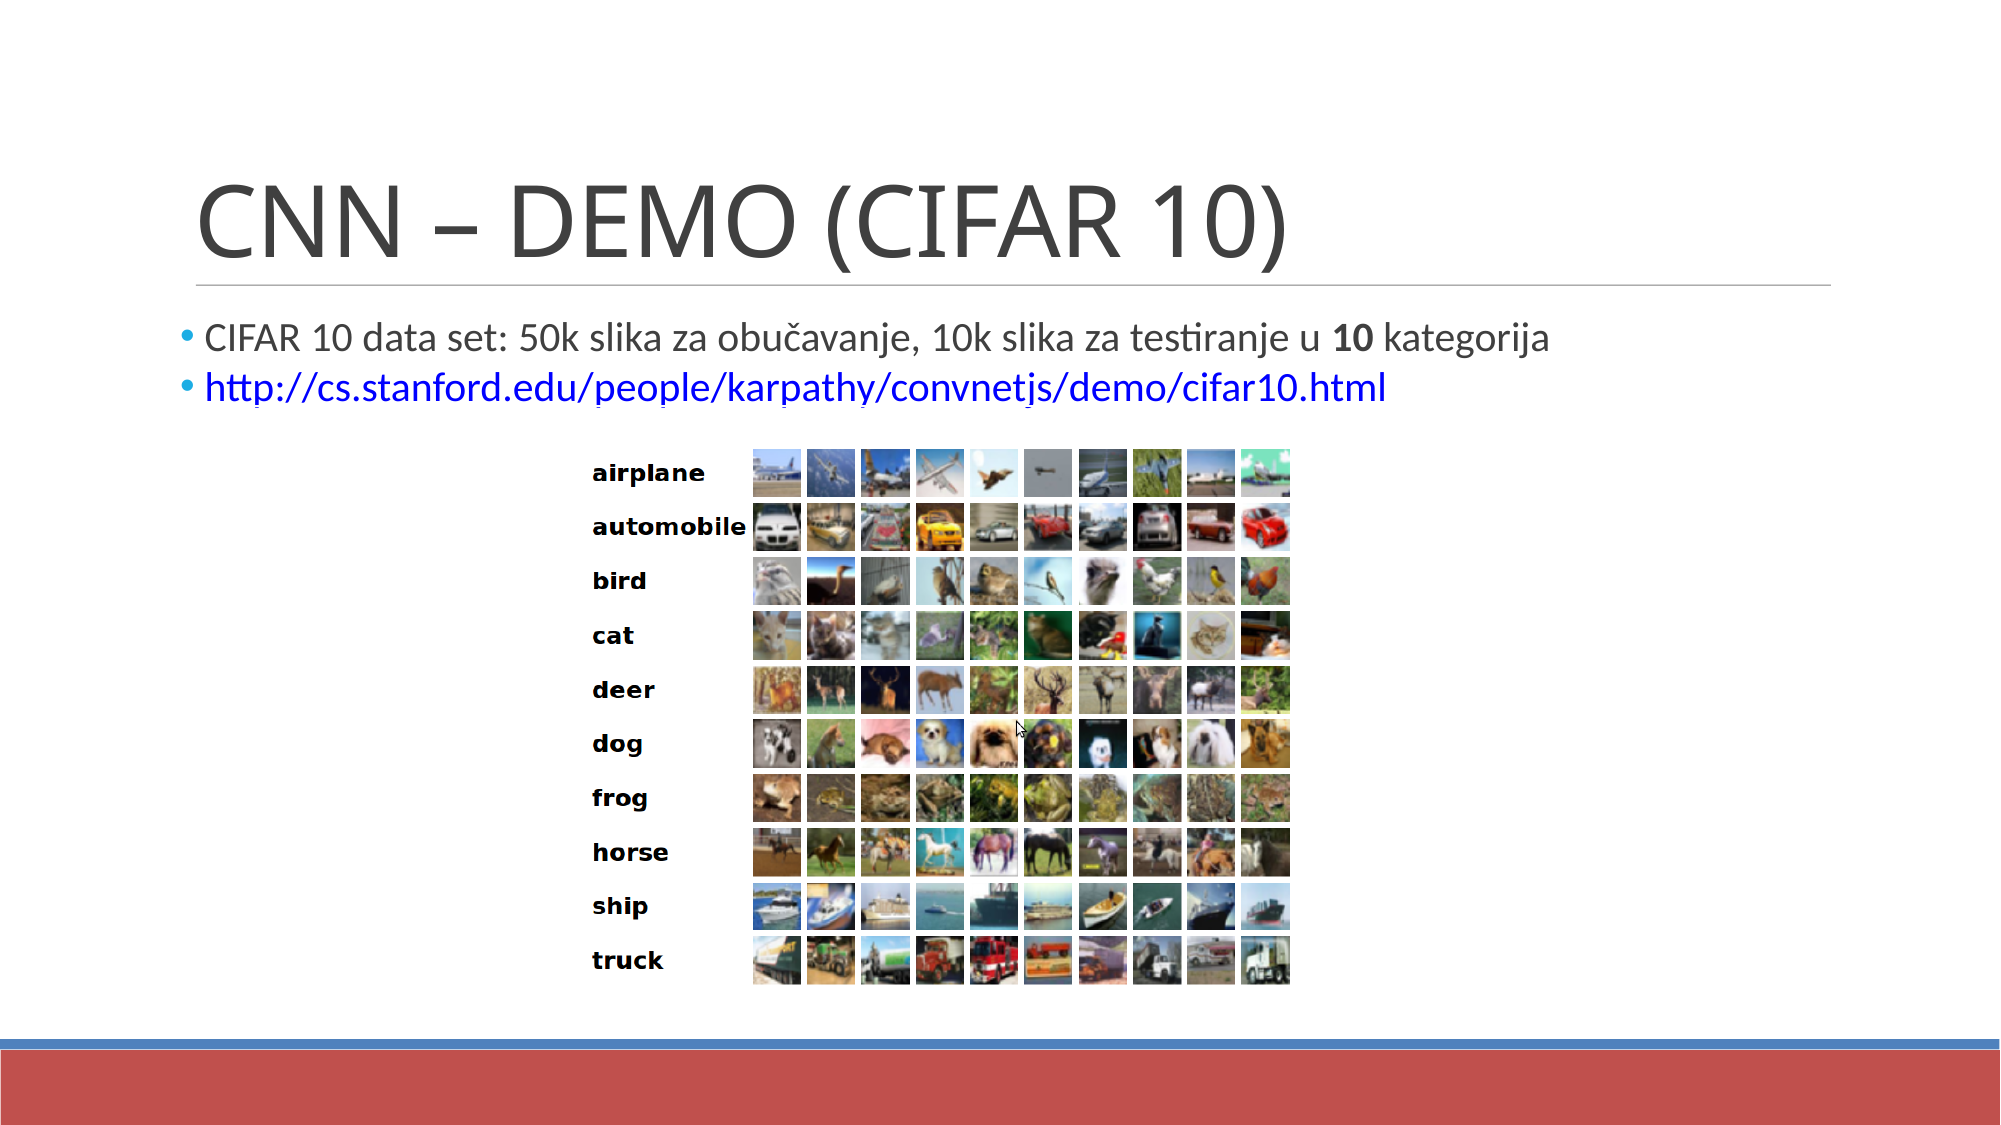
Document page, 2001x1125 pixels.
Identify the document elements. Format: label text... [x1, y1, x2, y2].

text_box CIFAR 10 data set: 50k slika za obučavanje, 10k slika za testiranje u 10 kategorija http://cs.stanford.edu/people/karpathy/convnetjs/demo/cifar10.html [180, 302, 1830, 963]
picture [587, 444, 1291, 991]
text_box CNN – DEMO (CIFAR 10) [180, 47, 1830, 285]
